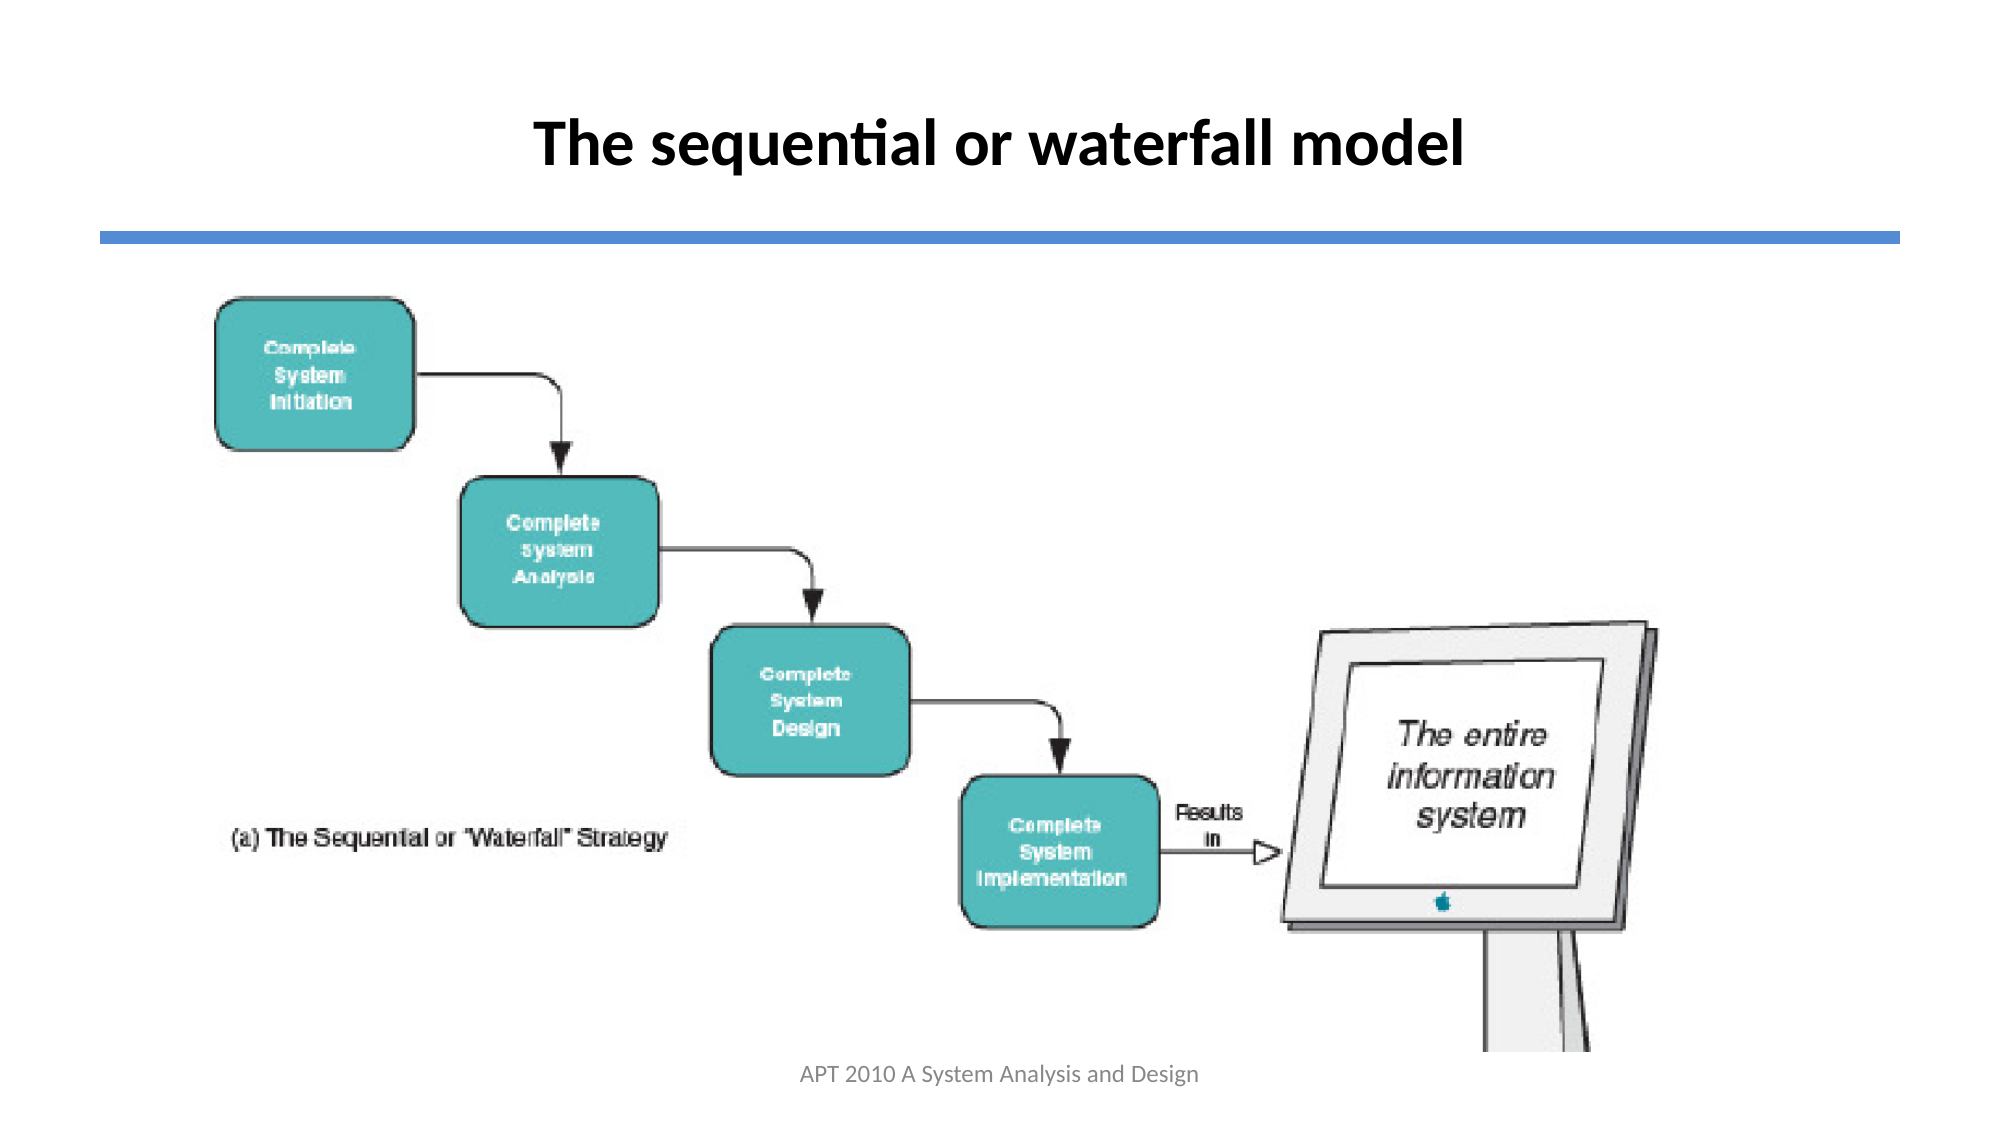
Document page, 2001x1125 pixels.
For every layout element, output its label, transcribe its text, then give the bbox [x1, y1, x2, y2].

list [200, 262, 1710, 1052]
title The sequential or waterfall model [99, 45, 1900, 233]
footer APT 2010 A System Analysis and Design [683, 1060, 1317, 1103]
